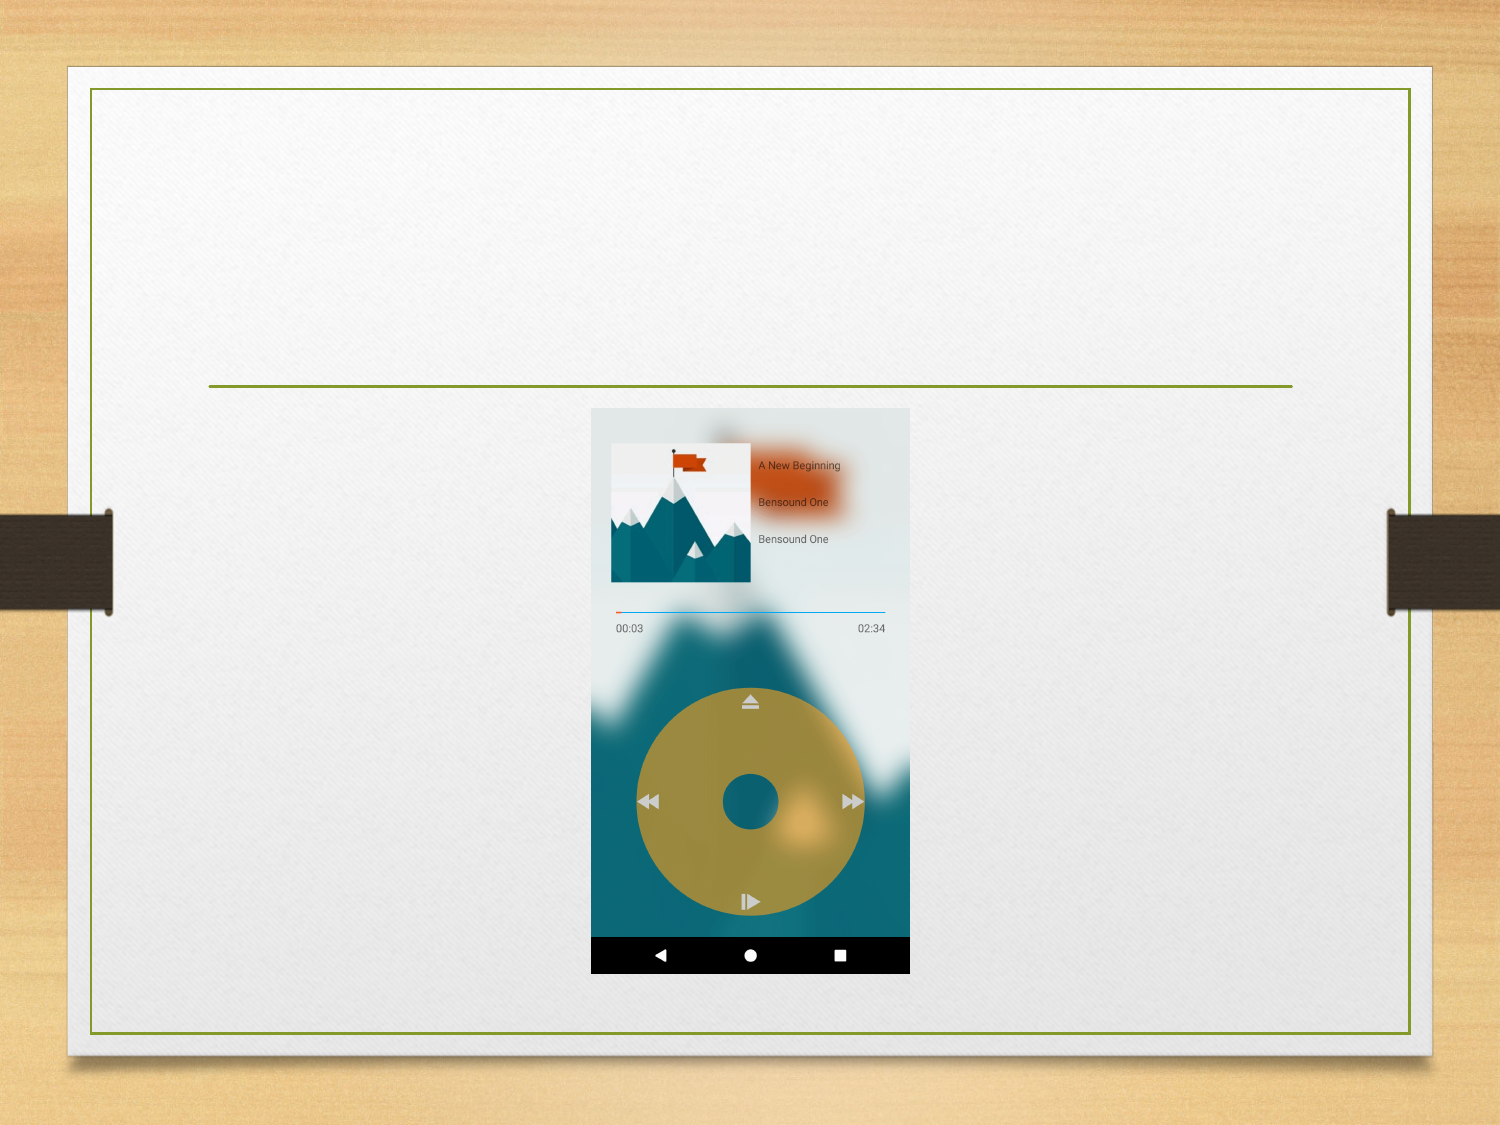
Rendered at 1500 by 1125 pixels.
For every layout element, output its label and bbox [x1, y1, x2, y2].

picture [0, 0, 1500, 1125]
list [591, 408, 910, 974]
